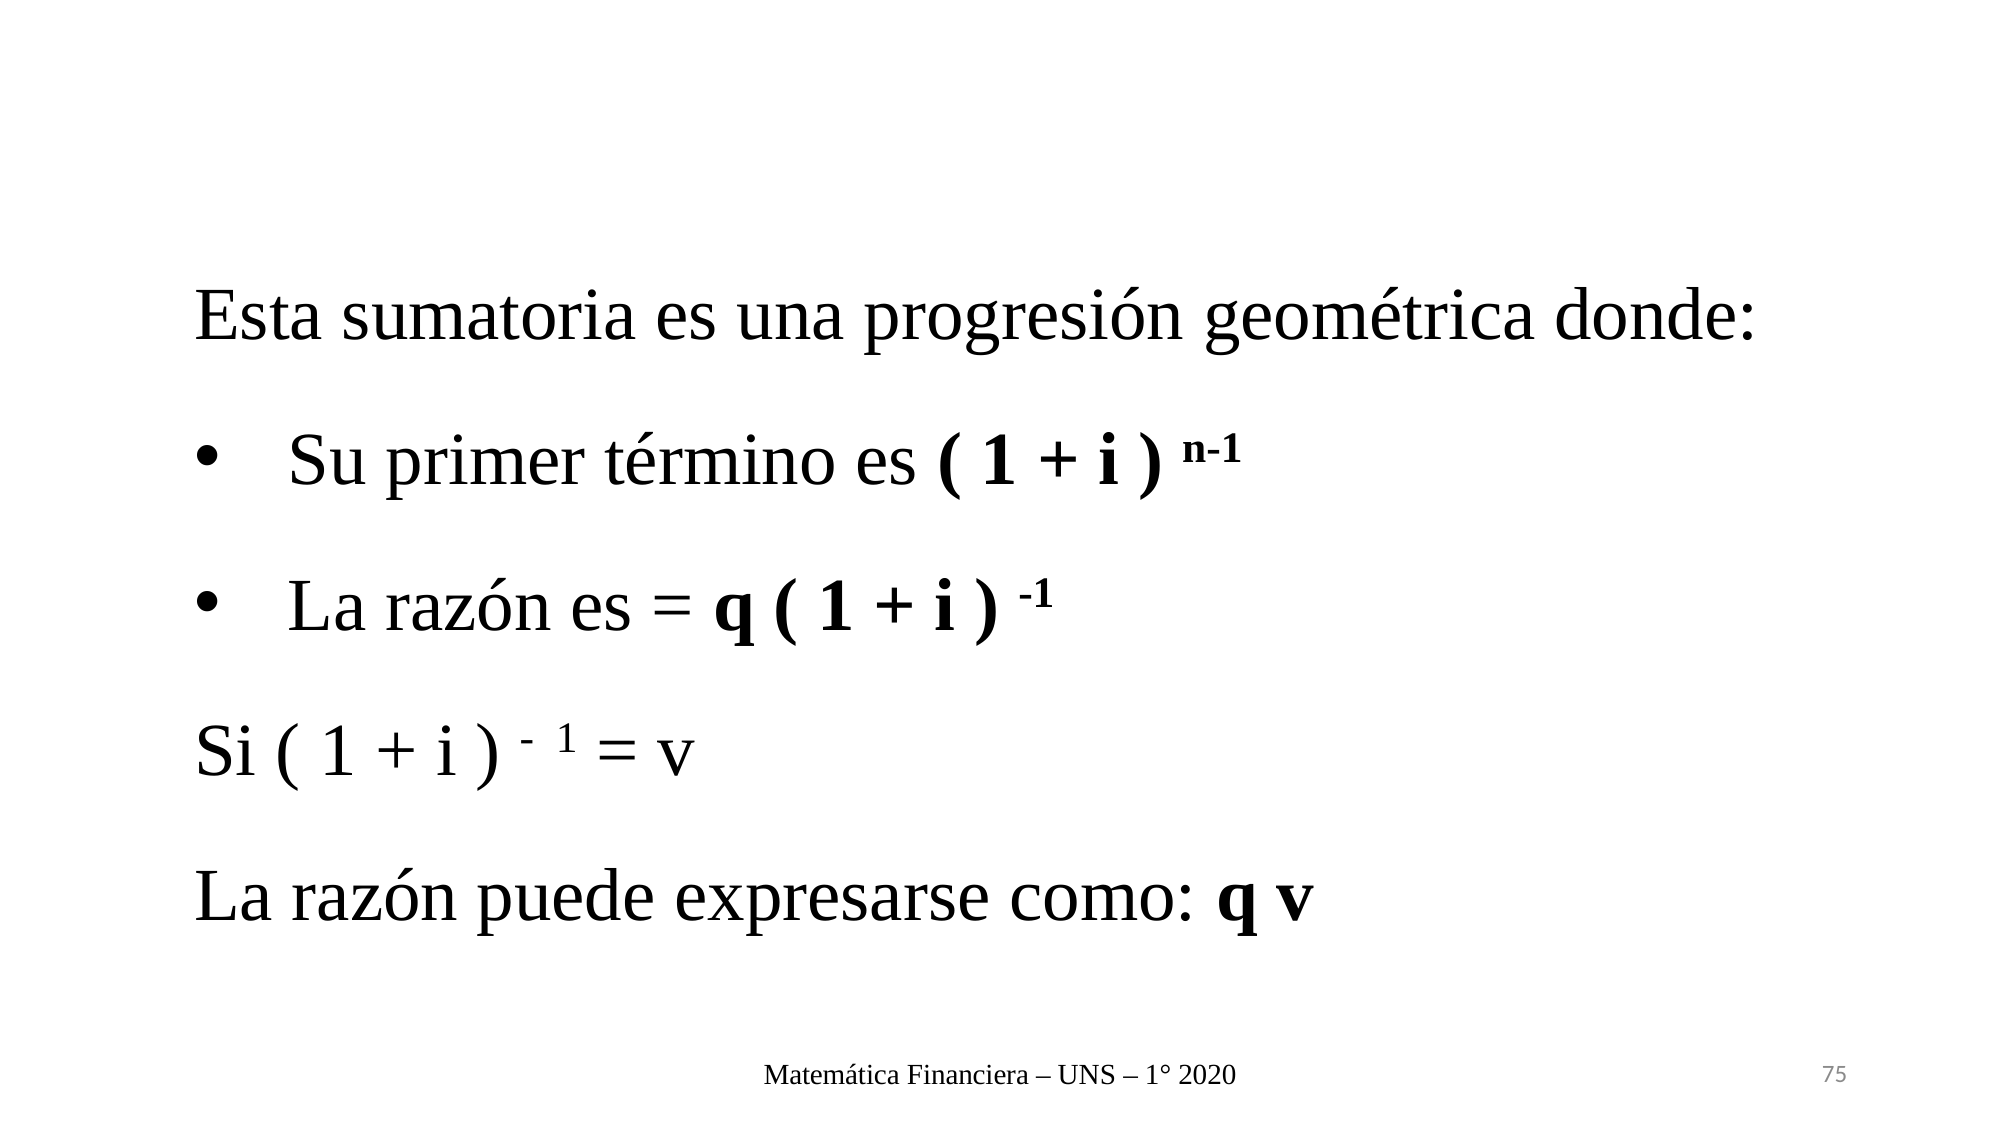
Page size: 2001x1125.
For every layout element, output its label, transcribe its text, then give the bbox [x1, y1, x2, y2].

footer Matemática Financiera – UNS – 1° 2020 [662, 1042, 1338, 1103]
text_box Esta sumatoria es una progresión geométrica donde: Su primer término es ( 1 + i ) n-1 La razón es = q ( 1 + i ) -1 Si ( 1 + i ) - 1 = v La razón puede expresarse como: q v [179, 211, 1863, 944]
slide_number 75 [1412, 1042, 1863, 1103]
